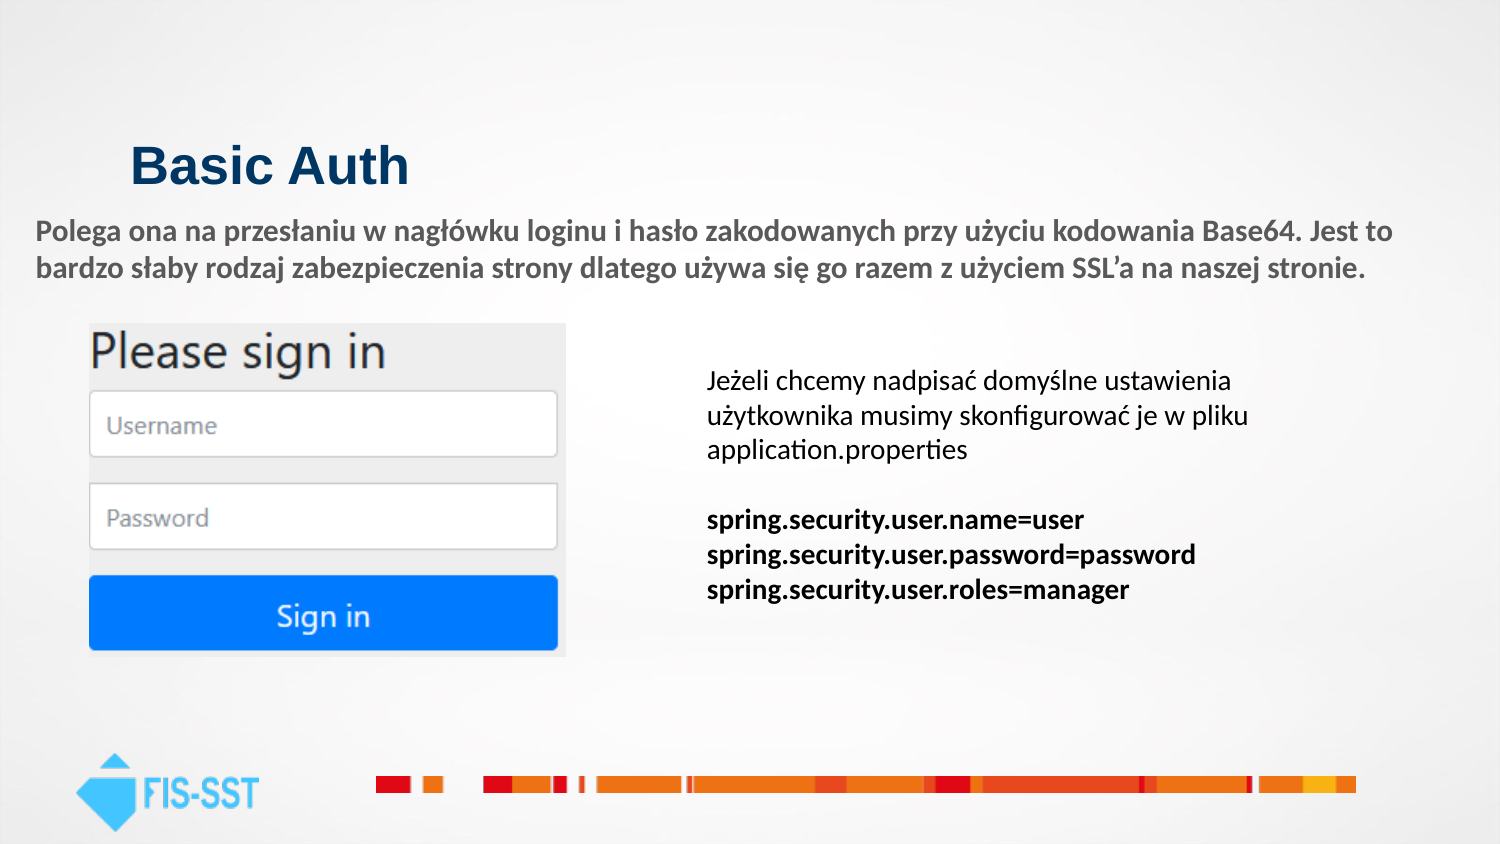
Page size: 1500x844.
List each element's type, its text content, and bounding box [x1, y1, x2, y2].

picture [0, 0, 1500, 844]
subtitle Polega ona na przesłaniu w nagłówku loginu i hasło zakodowanych przy użyciu kodowania Base64. Jest to bardzo słaby rodzaj zabezpieczenia strony dlatego używa się go razem z użyciem SSL’a na naszej stronie. [20, 202, 1472, 301]
text_box Jeżeli chcemy nadpisać domyślne ustawienia użytkownika musimy skonfigurować je w pliku application.properties spring.security.user.name=user spring.security.user.password=password spring.security.user.roles=manager [691, 345, 1338, 656]
title Basic Auth [51, 122, 491, 202]
